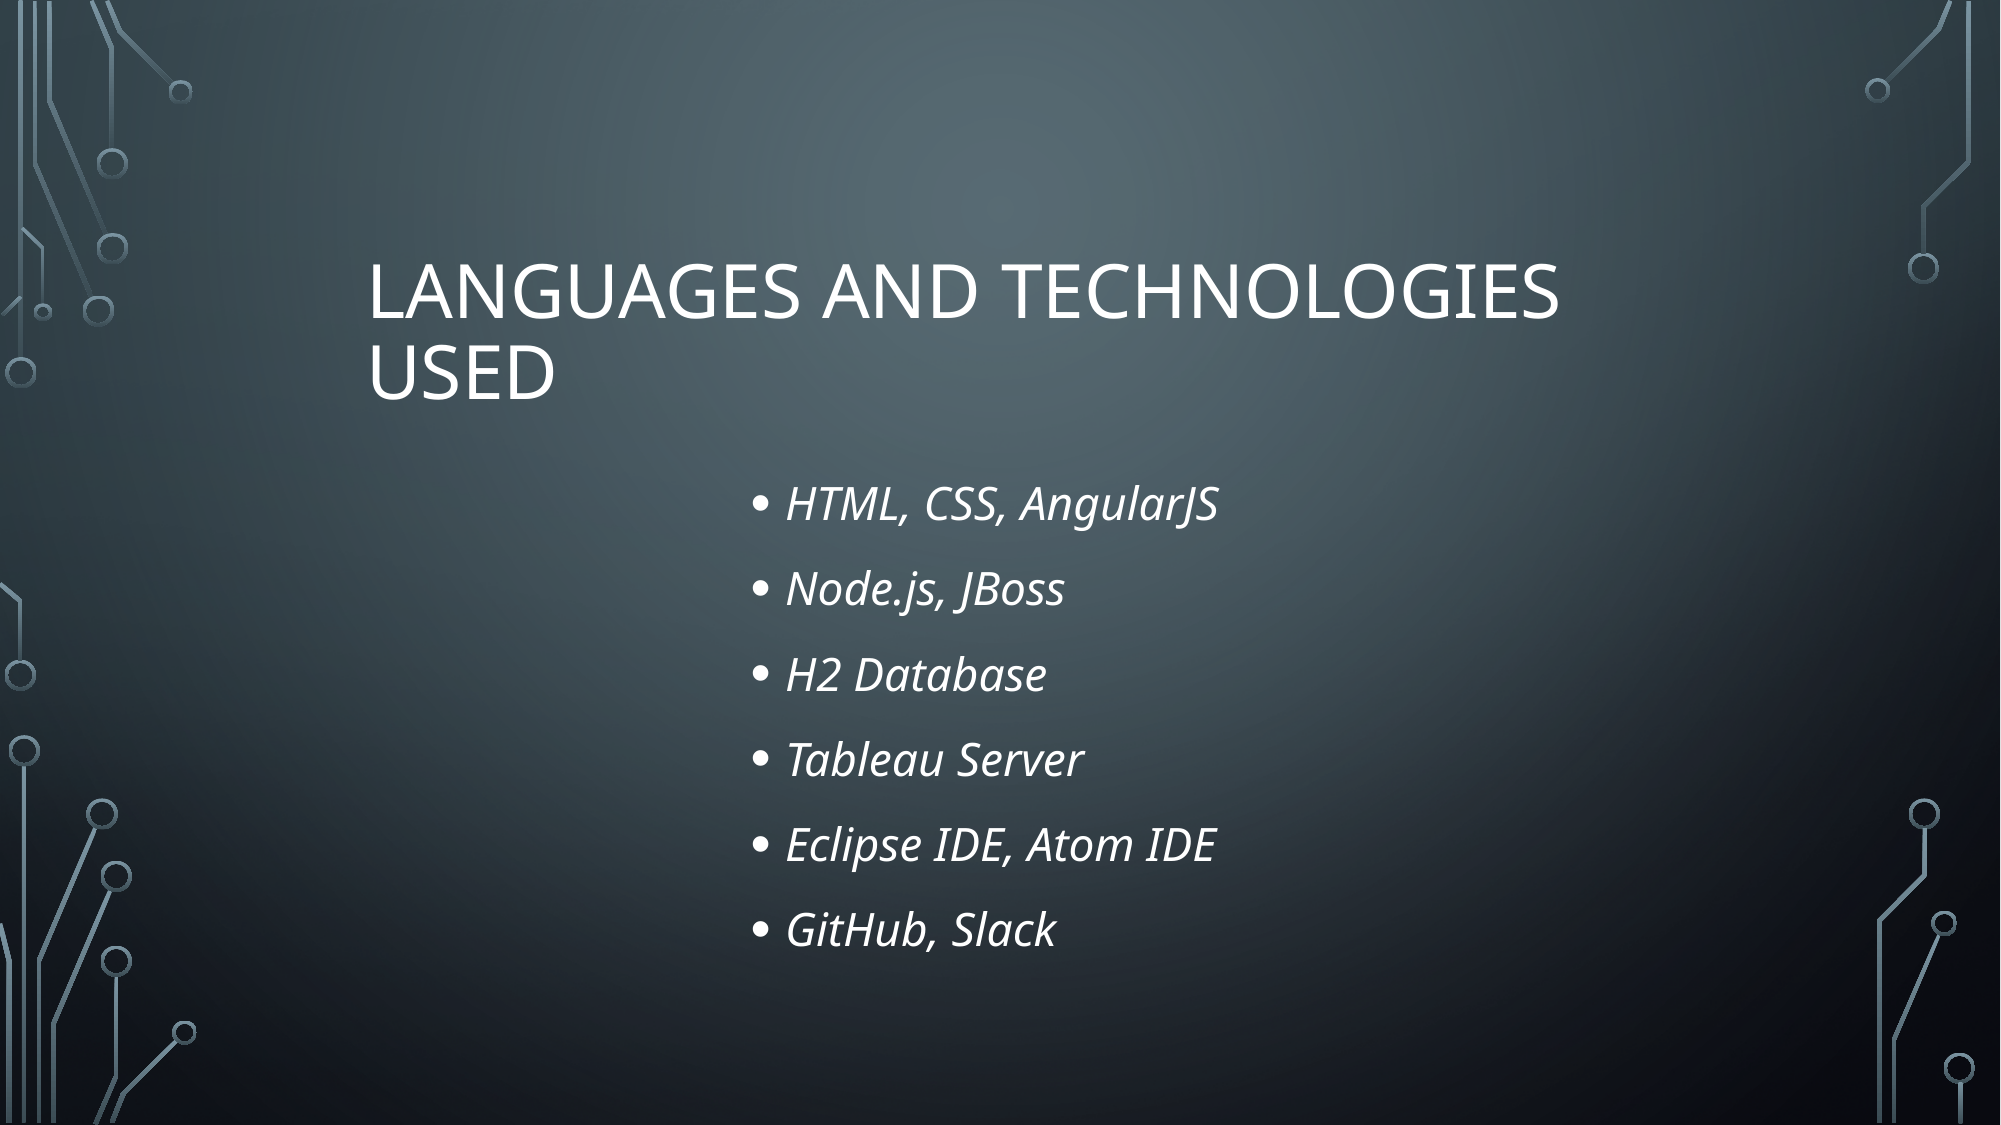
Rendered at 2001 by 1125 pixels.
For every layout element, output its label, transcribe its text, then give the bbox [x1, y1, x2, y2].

list HTML, CSS, AngularJS Node.js, JBoss H2 Database Tableau Server Eclipse IDE, Atom IDE GitHub, Slack [735, 456, 1265, 974]
title Languages and technologies used [351, 213, 1649, 456]
